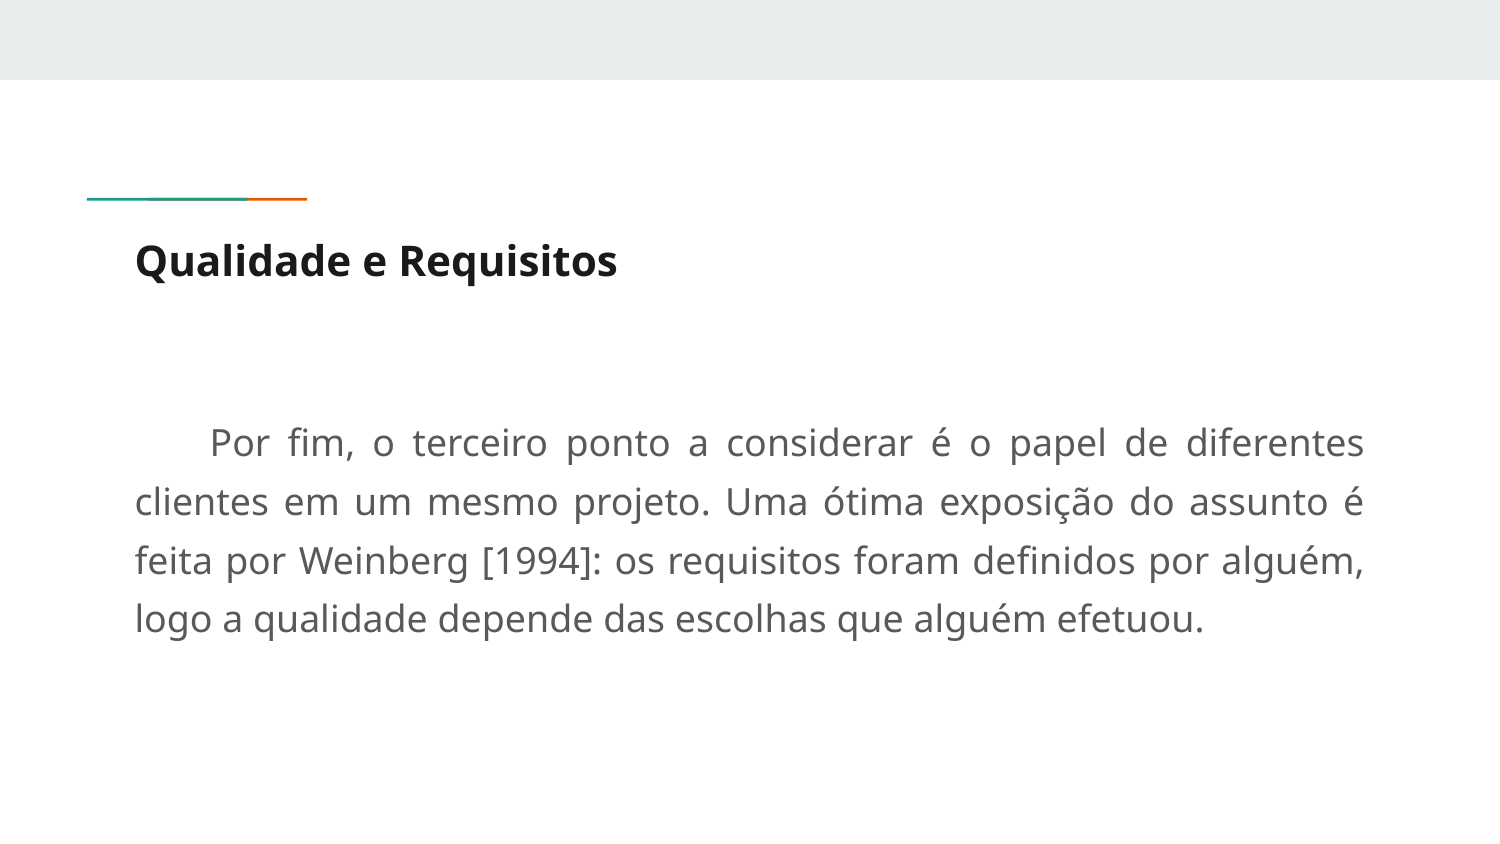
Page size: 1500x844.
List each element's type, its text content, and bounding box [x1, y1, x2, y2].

title Qualidade e Requisitos [119, 216, 1381, 305]
list Por fim, o terceiro ponto a considerar é o papel de diferentes clientes em um mesmo projeto. Uma ótima exposição do assunto é feita por Weinberg [1994]: os requisitos foram definidos por alguém, logo a qualidade depende das escolhas que alguém efetuou. [119, 341, 1381, 712]
